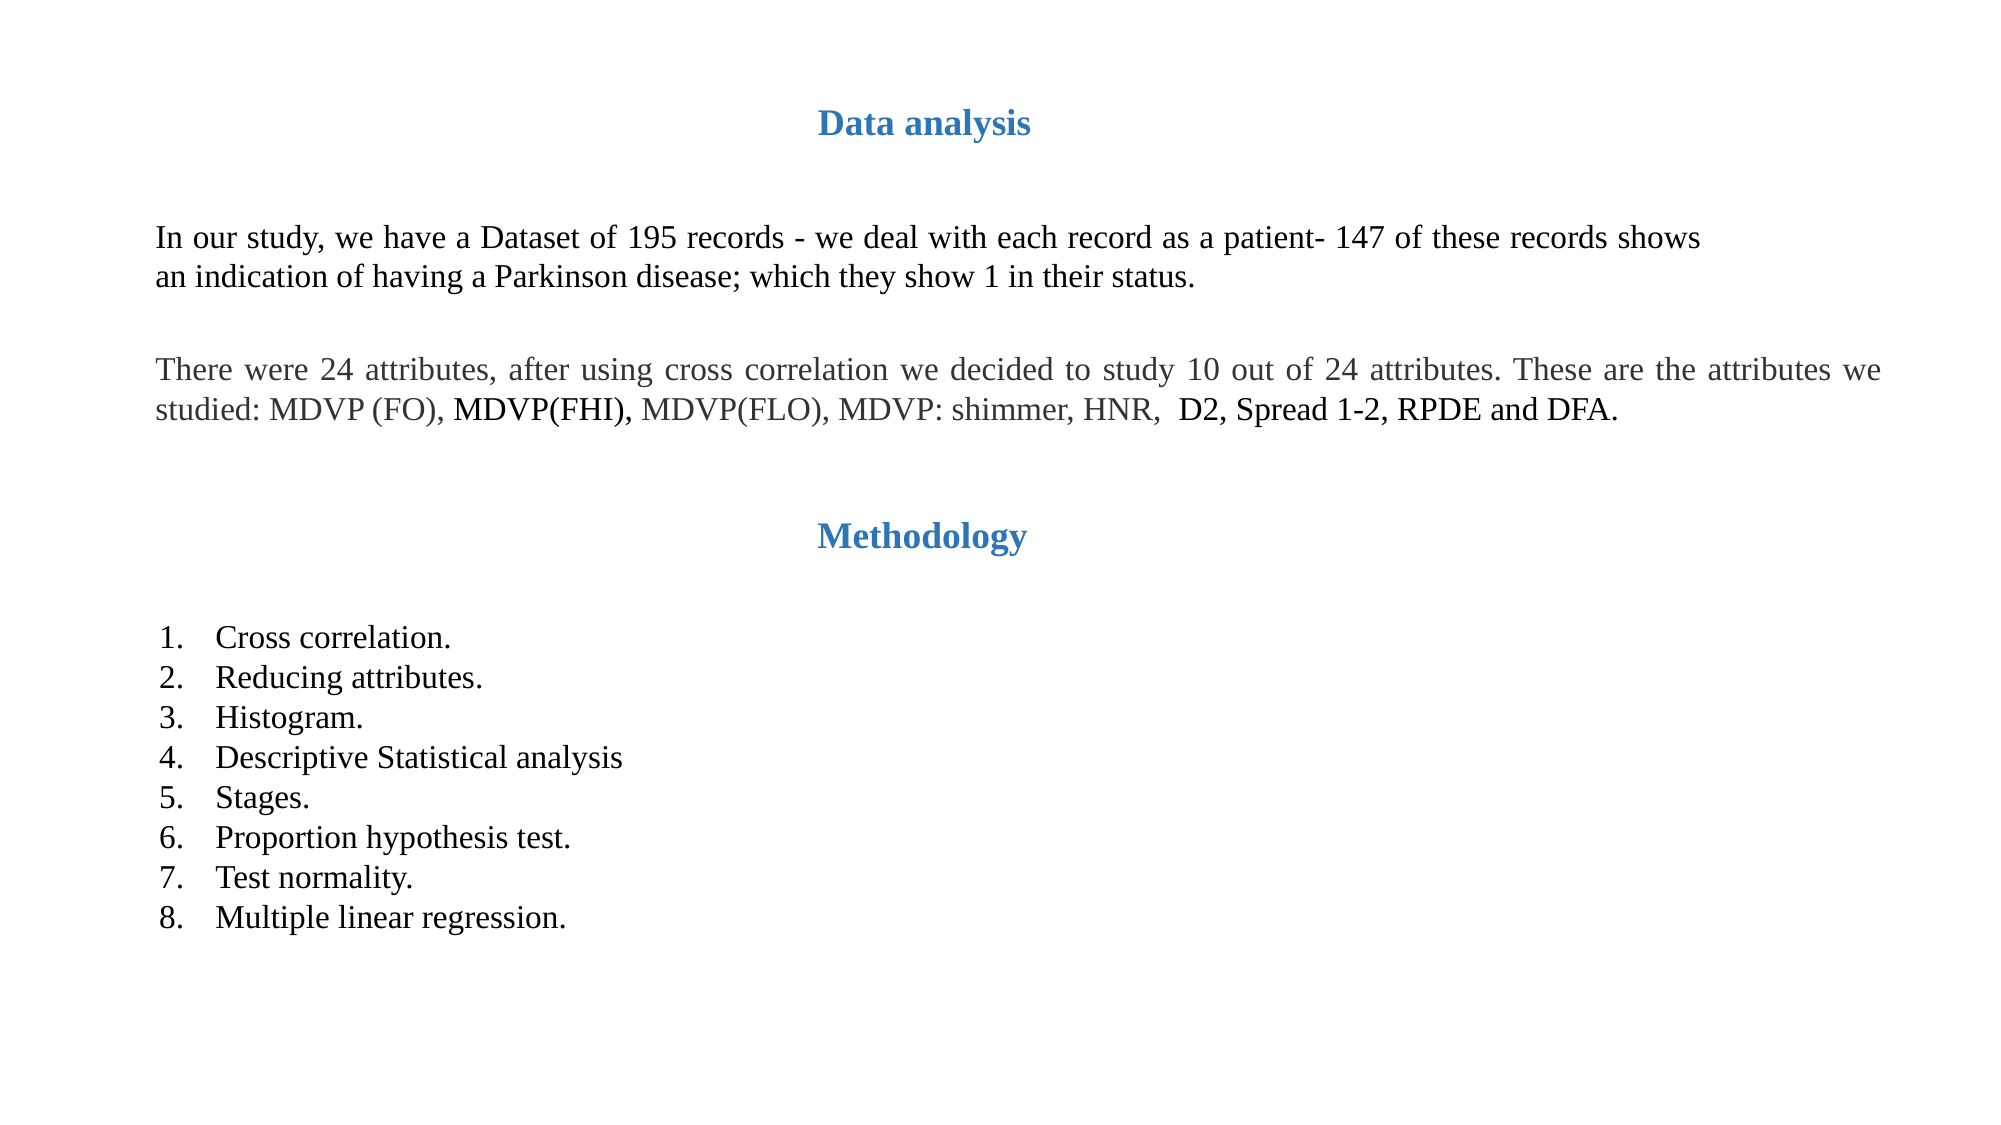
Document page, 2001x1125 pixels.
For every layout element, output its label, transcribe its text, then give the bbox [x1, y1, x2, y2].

text_box Methodology [802, 504, 1043, 564]
text_box There were 24 attributes, after using cross correlation we decided to study 10 out of 24 attributes. These are the attributes we studied: MDVP (FO), MDVP(FHI), MDVP(FLO), MDVP: shimmer, HNR, D2, Spread 1-2, RPDE and DFA. [140, 339, 1900, 434]
text_box Cross correlation. Reducing attributes. Histogram. Descriptive Statistical analysis Stages. Proportion hypothesis test. Test normality. Multiple linear regression. [144, 608, 648, 943]
text_box Data analysis [803, 90, 1056, 151]
text_box In our study, we have a Dataset of 195 records - we deal with each record as a patient- 147 of these records shows an indication of having a Parkinson disease; which they show 1 in their status. [140, 207, 1719, 302]
